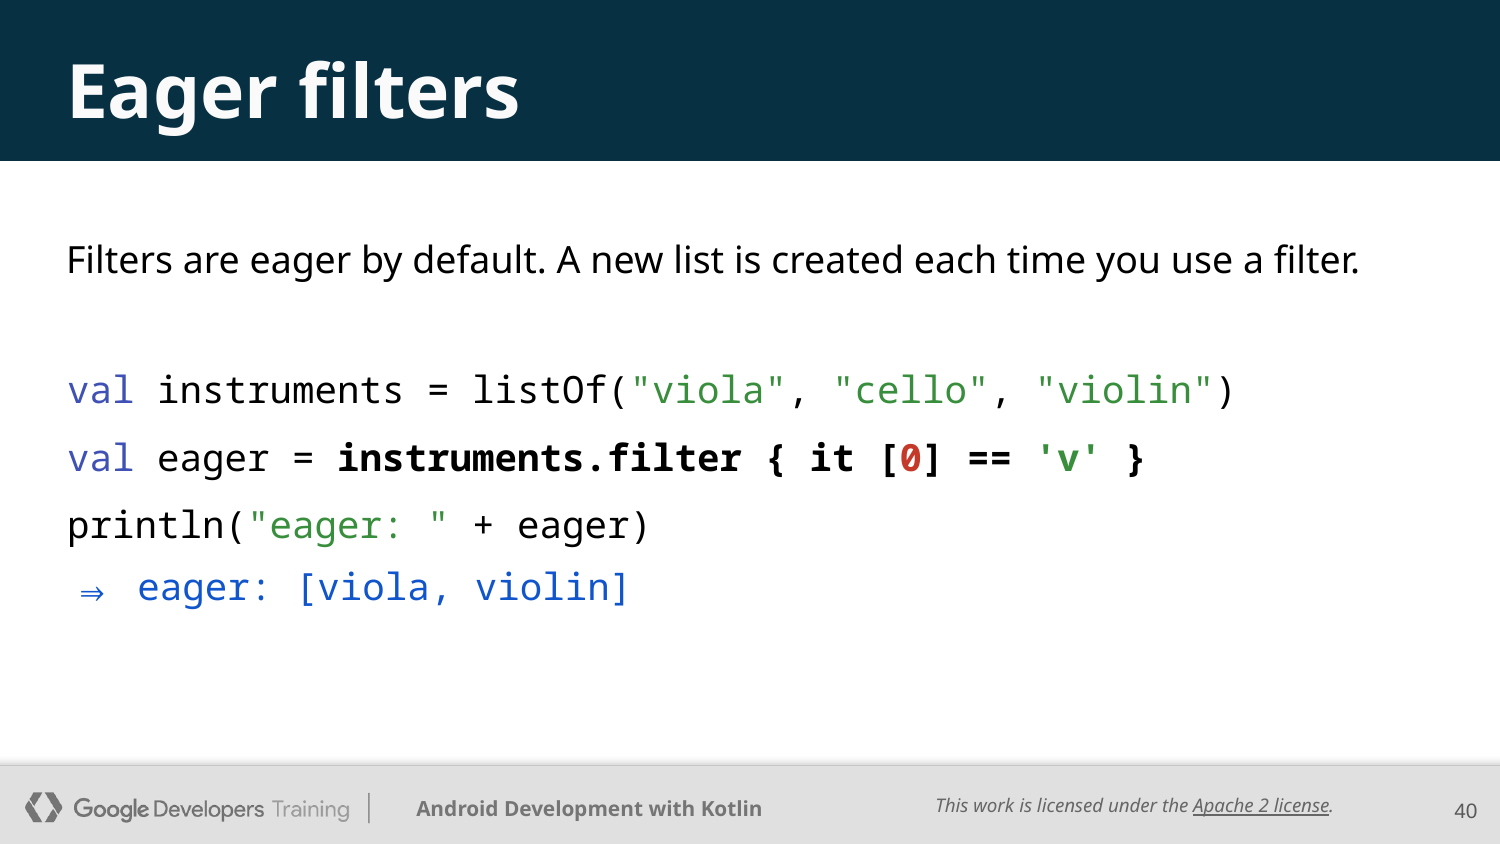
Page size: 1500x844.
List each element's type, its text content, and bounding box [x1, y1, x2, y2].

picture [0, 161, 1500, 844]
list Filters are eager by default. A new list is created each time you use a filter. [51, 214, 1449, 308]
text_box val instruments = listOf("viola", "cello", "violin") val eager = instruments.filter { it [0] == 'v' } println("eager: " + eager) [52, 328, 1441, 447]
title Eager filters [51, 28, 1449, 122]
text_box ⇒ eager: [viola, violin] [55, 547, 1410, 628]
slide_number ‹#› [1402, 777, 1493, 842]
